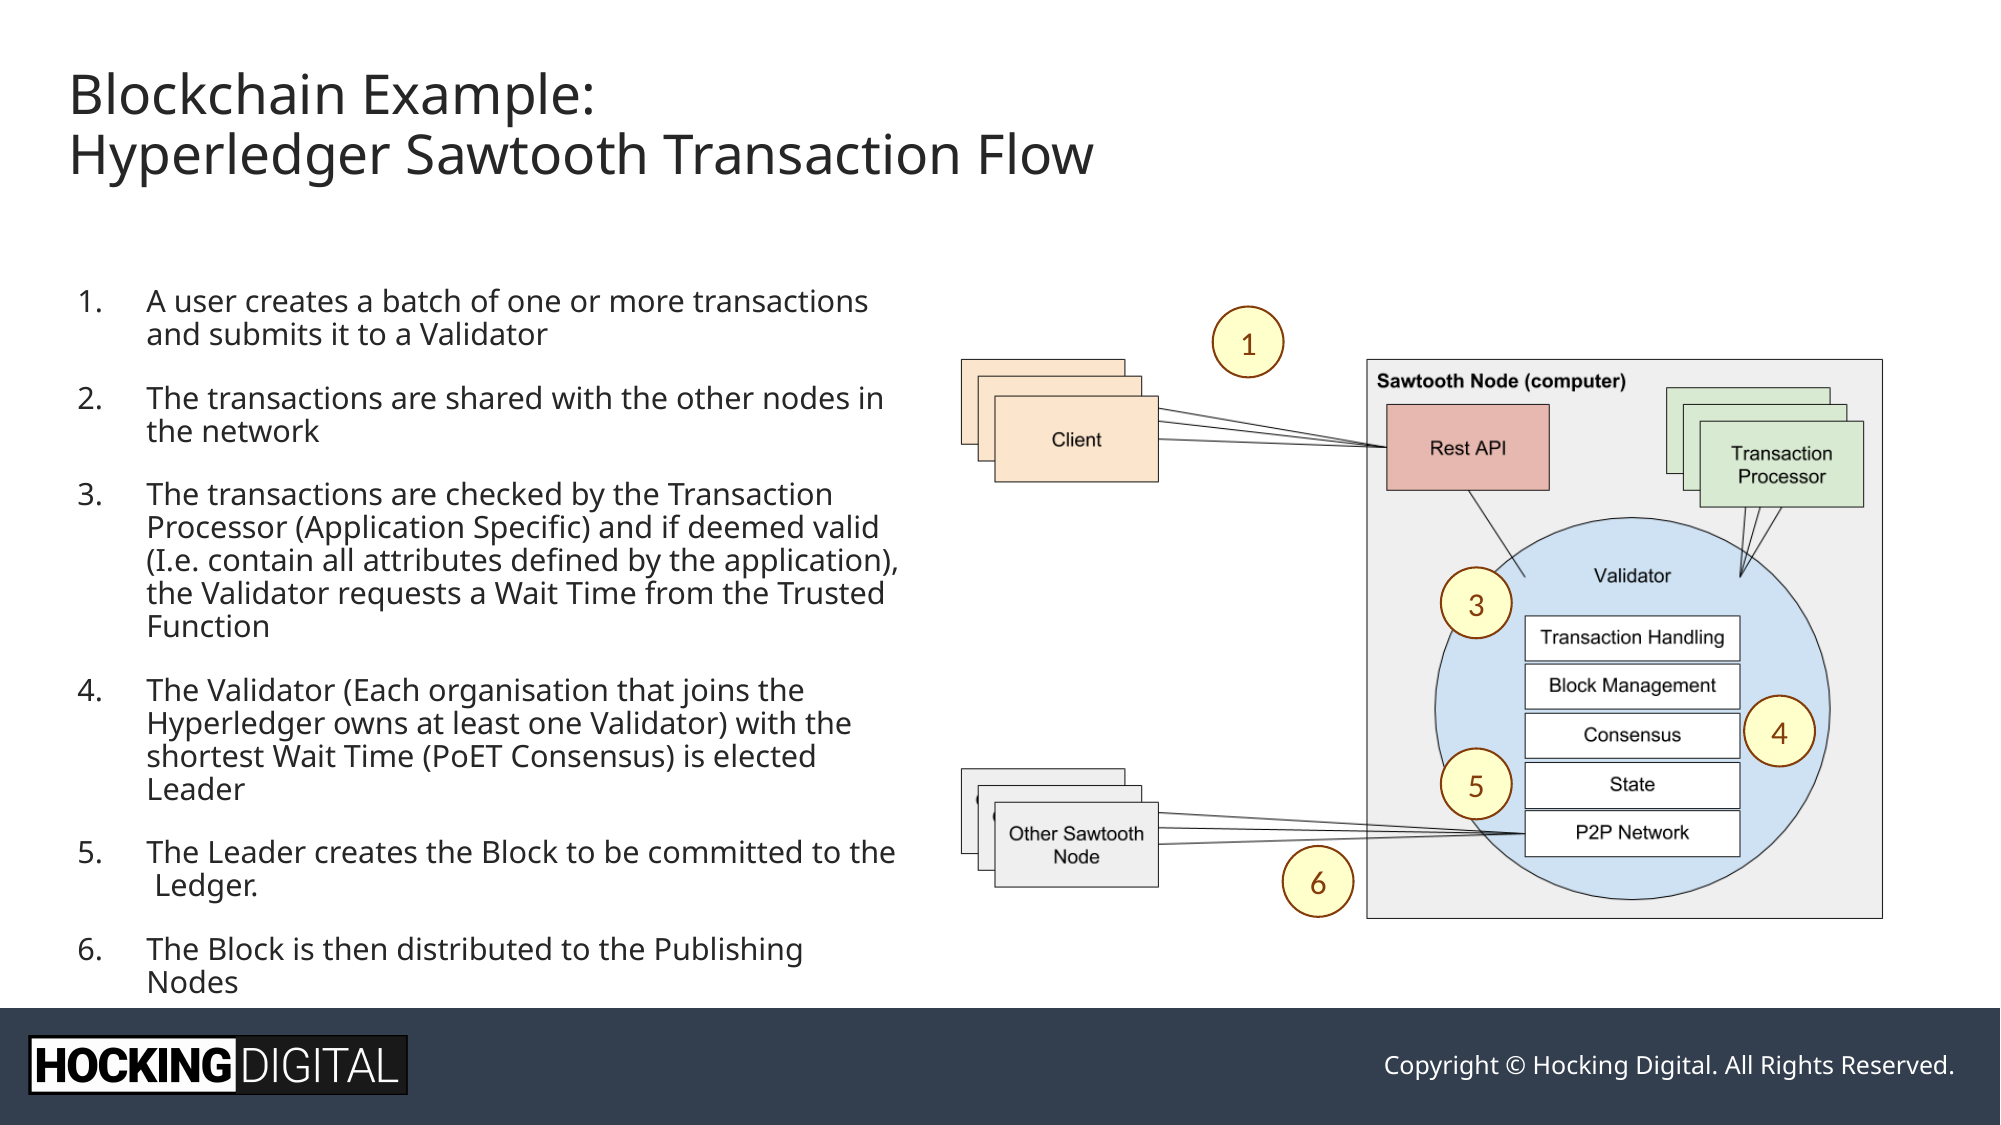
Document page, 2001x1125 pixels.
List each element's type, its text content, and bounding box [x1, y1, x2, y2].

text_box 1 [1211, 305, 1285, 338]
picture [28, 1035, 408, 1095]
picture [940, 338, 1904, 941]
title Blockchain Example: Hyperledger Sawtooth Transaction Flow [53, 59, 1942, 194]
list A user creates a batch of one or more transactions and submits it to a Validator The transactions are shared with the other nodes in the network The transactions are checked by the Transaction Processor (Application Specific) and if deemed valid (I.e. contain all attributes defined by the application), the Validator requests a Wait Time from the Trusted Function The Validator (Each organisation that joins the Hyperledger owns at least one Validator) with the shortest Wait Time (PoET Consensus) is elected Leader The Leader creates the Block to be committed to the Ledger. The Block is then distributed to the Publishing Nodes [62, 278, 918, 1012]
